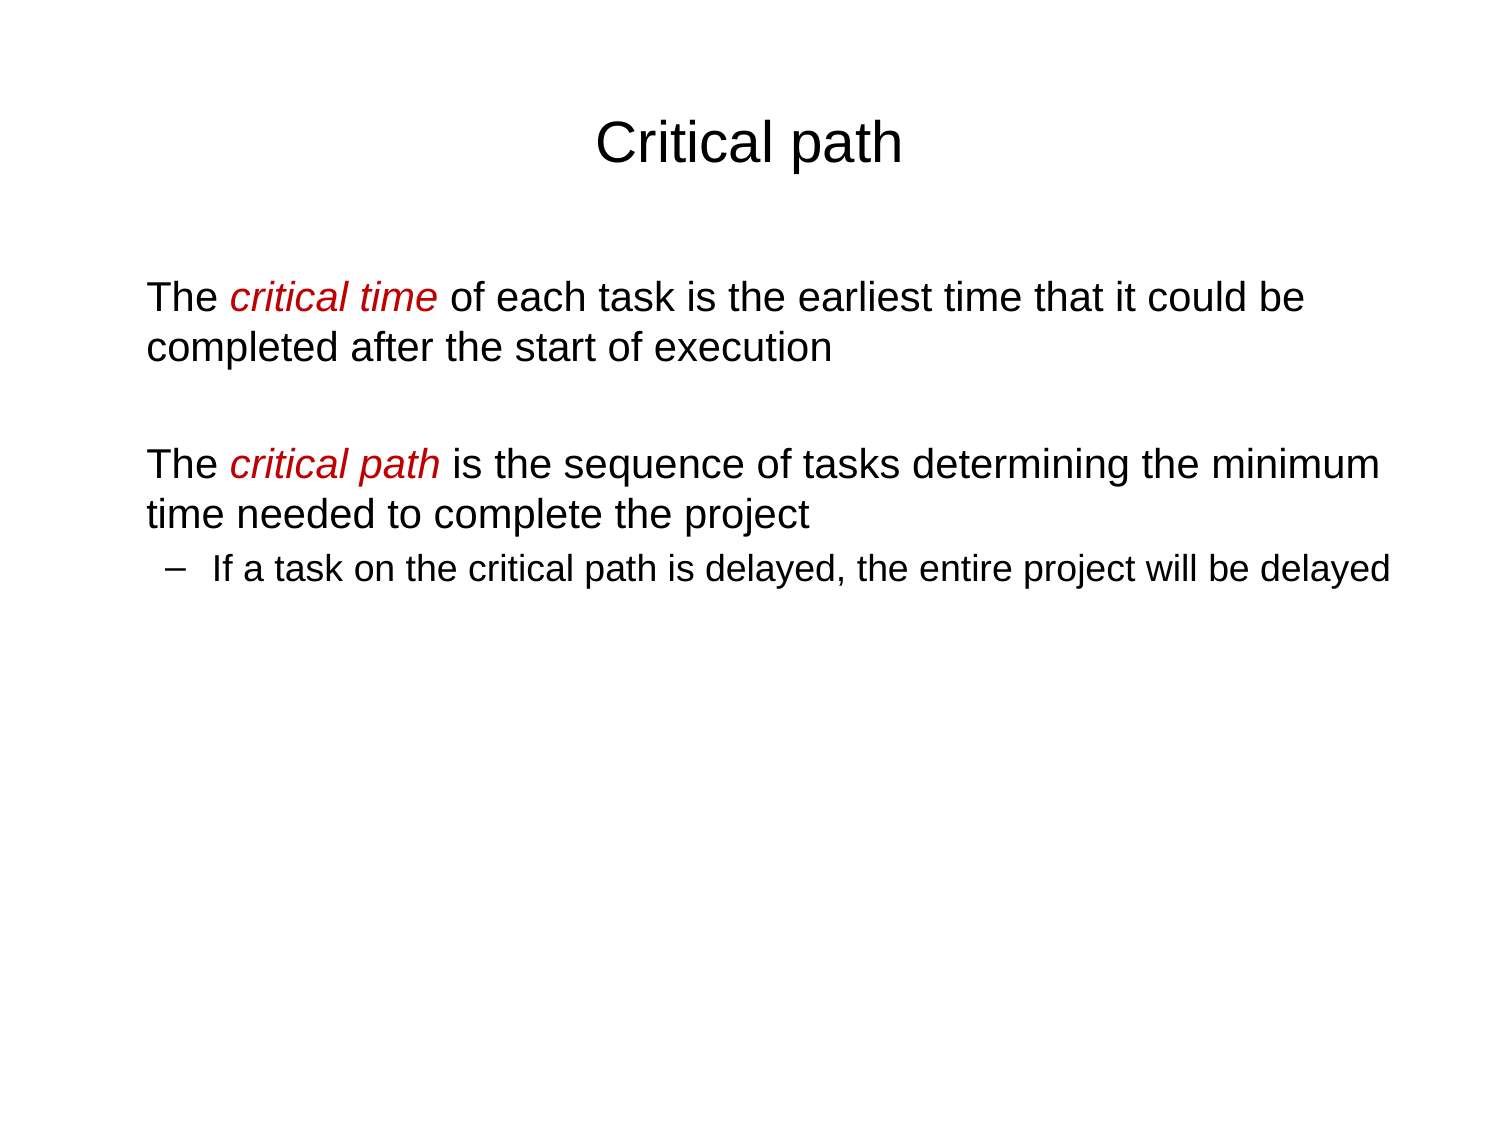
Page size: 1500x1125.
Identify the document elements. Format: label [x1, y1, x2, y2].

list [74, 262, 1426, 1006]
title [74, 44, 1426, 233]
